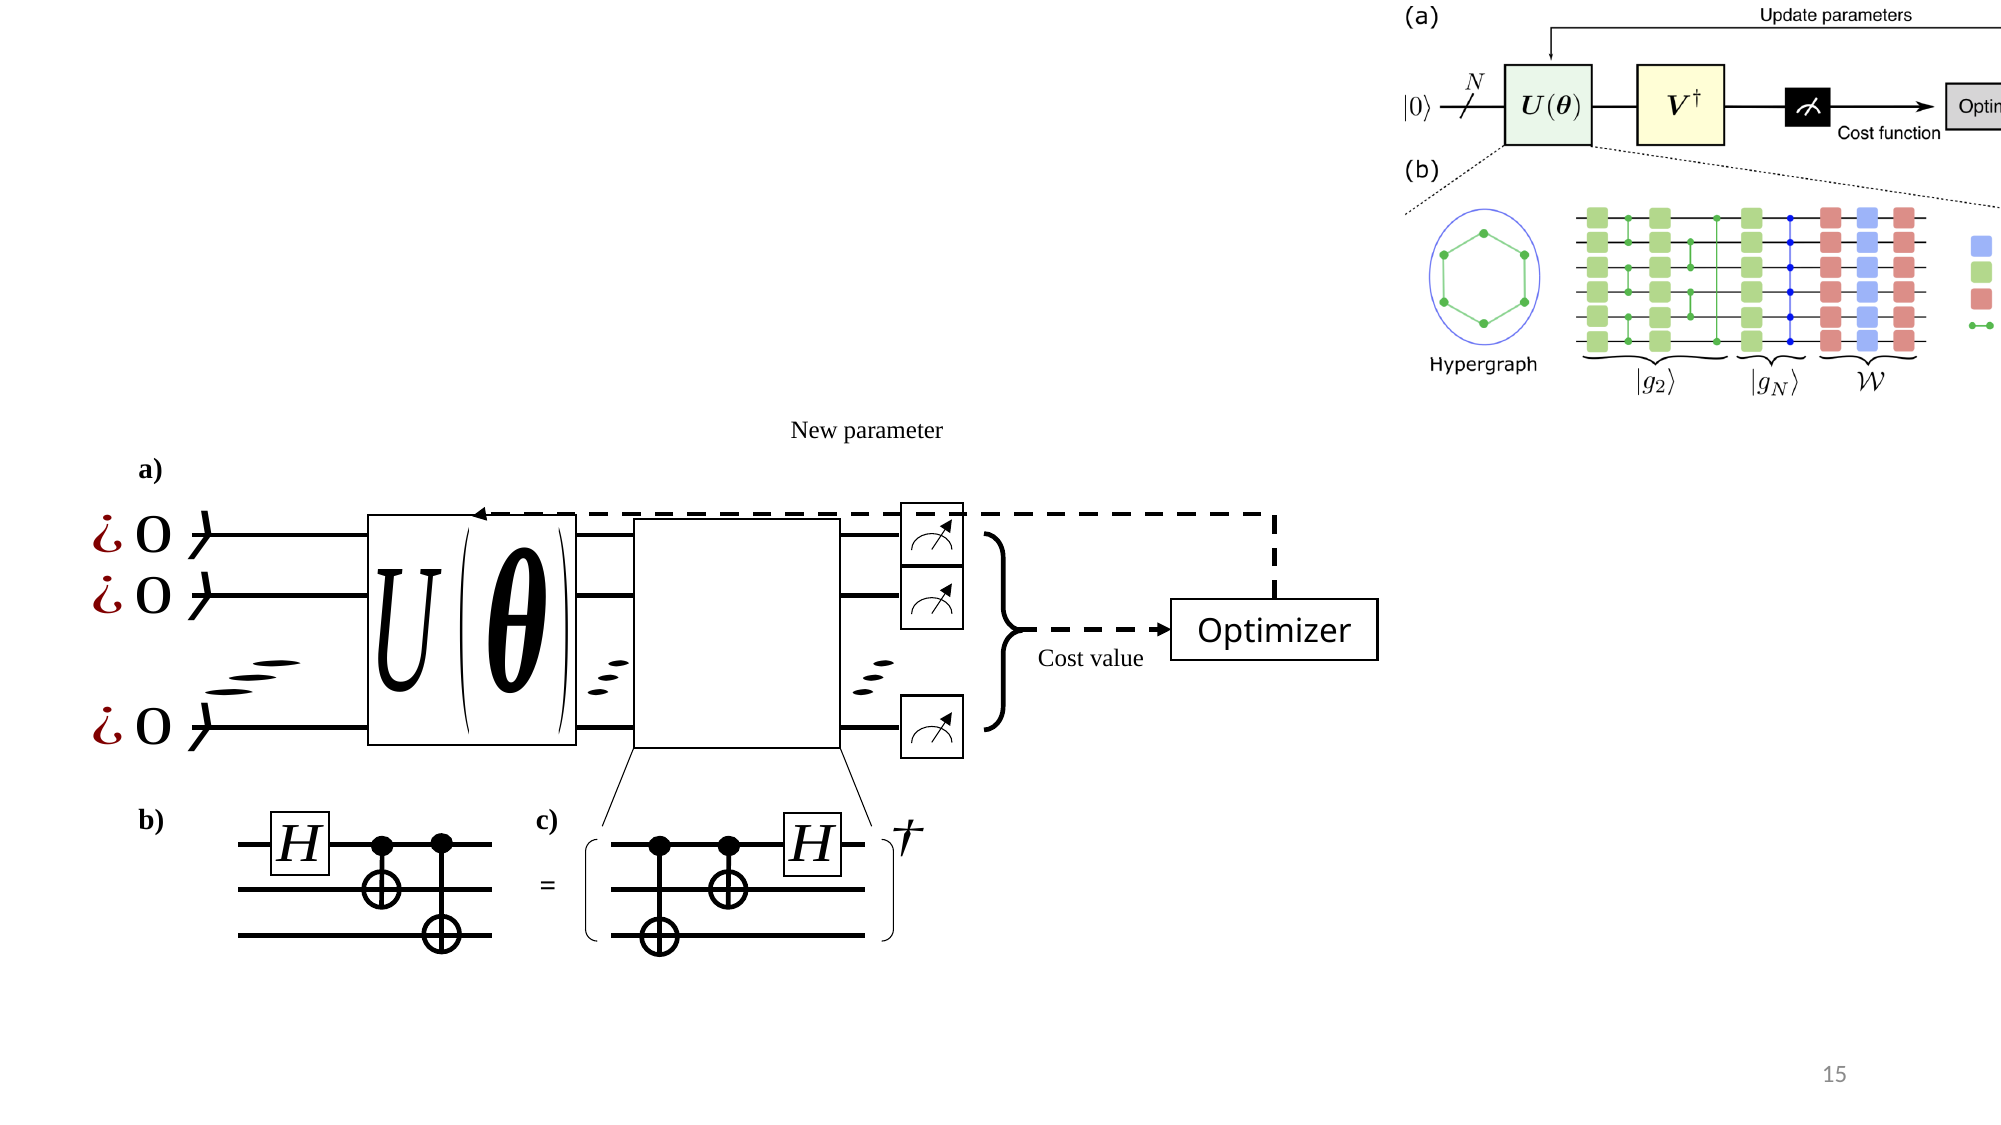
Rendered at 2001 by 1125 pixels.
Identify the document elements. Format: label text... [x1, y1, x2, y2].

text_box [430, 833, 453, 842]
text_box [371, 847, 394, 856]
text_box [915, 725, 931, 743]
text_box [442, 915, 461, 935]
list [1400, 0, 2000, 411]
text_box [431, 847, 441, 854]
text_box [362, 890, 401, 909]
text_box [641, 942, 678, 956]
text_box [839, 747, 872, 827]
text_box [931, 519, 952, 550]
text_box Cost value [1023, 634, 1175, 680]
text_box [915, 502, 964, 566]
text_box [915, 694, 964, 759]
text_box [602, 747, 634, 827]
text_box [362, 870, 381, 889]
text_box [371, 835, 393, 842]
text_box c) [521, 793, 673, 843]
text_box = [524, 858, 585, 909]
text_box [660, 845, 831, 889]
text_box a) [123, 442, 275, 493]
slide_number 15 [1412, 1042, 1863, 1103]
text_box [721, 835, 737, 839]
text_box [931, 583, 952, 614]
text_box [931, 712, 952, 743]
text_box [422, 915, 441, 935]
text_box [383, 870, 401, 889]
text_box [660, 890, 831, 935]
text_box [660, 839, 831, 844]
text_box [915, 533, 931, 551]
text_box [660, 936, 831, 942]
text_box Optimizer [1170, 598, 1379, 661]
text_box [422, 936, 461, 954]
text_box [915, 597, 931, 615]
text_box [584, 838, 659, 942]
text_box [442, 847, 452, 854]
text_box [983, 533, 1018, 731]
text_box [915, 566, 964, 630]
text_box b) [123, 792, 275, 843]
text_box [831, 156, 915, 959]
